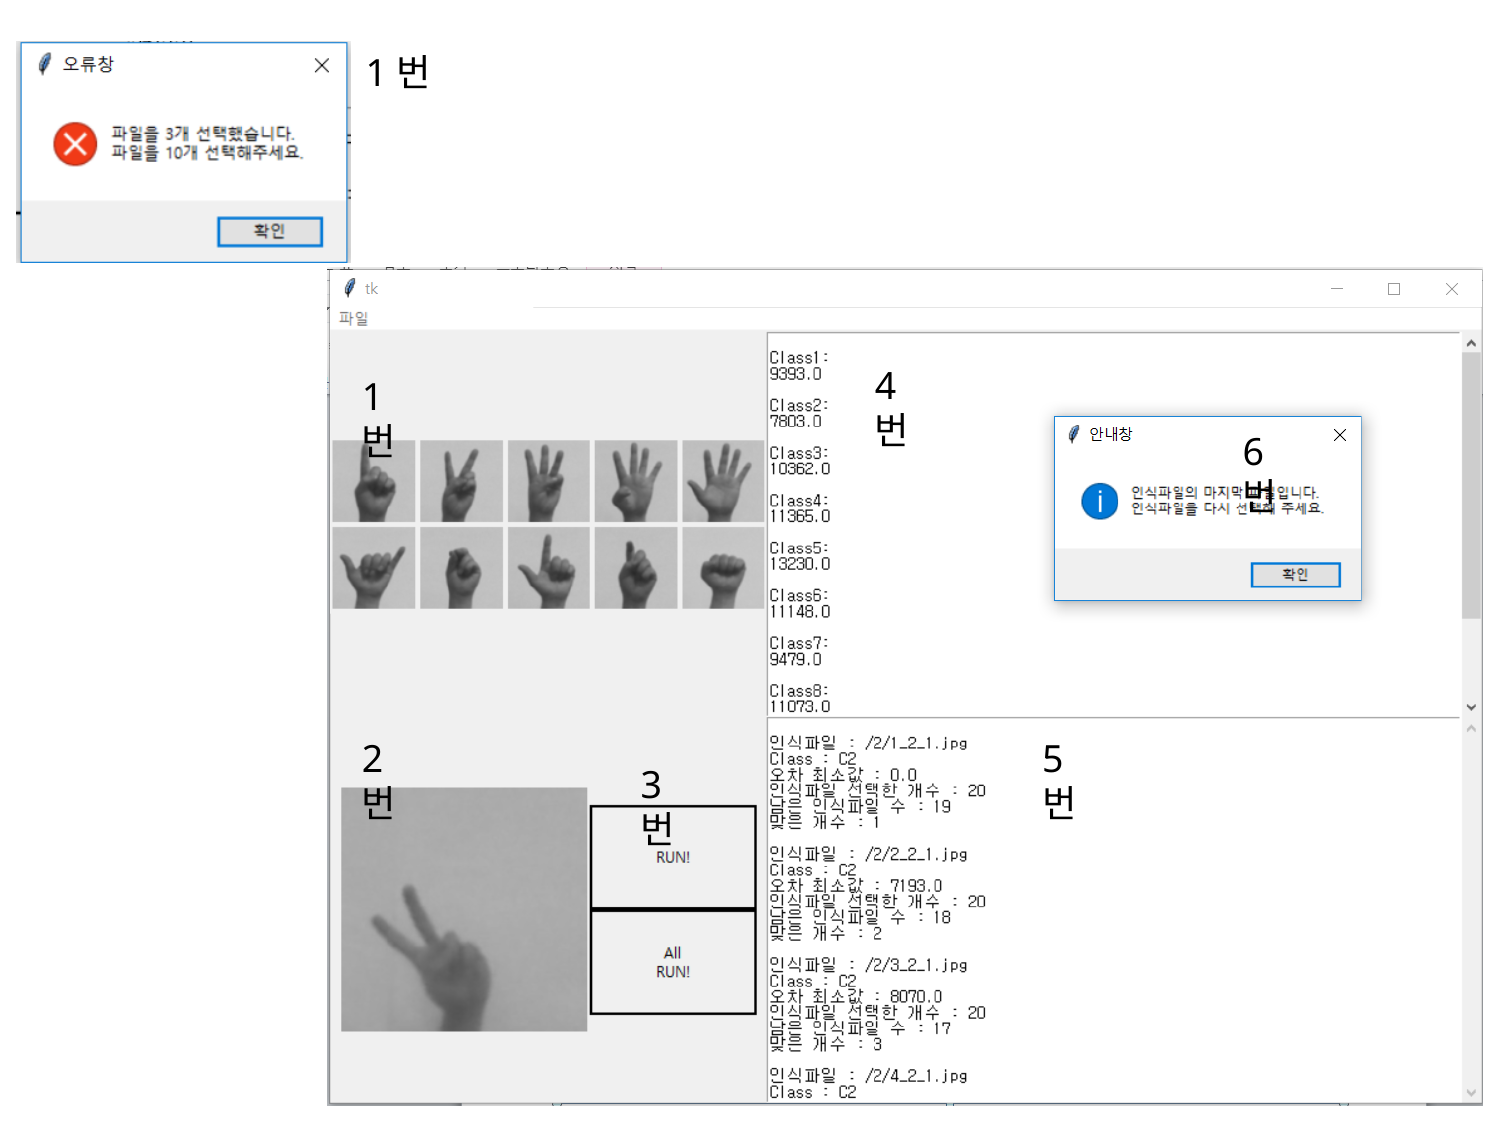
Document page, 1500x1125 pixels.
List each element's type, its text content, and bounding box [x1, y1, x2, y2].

text_box 1번 [352, 41, 446, 147]
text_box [326, 266, 1483, 1107]
picture [16, 41, 352, 264]
